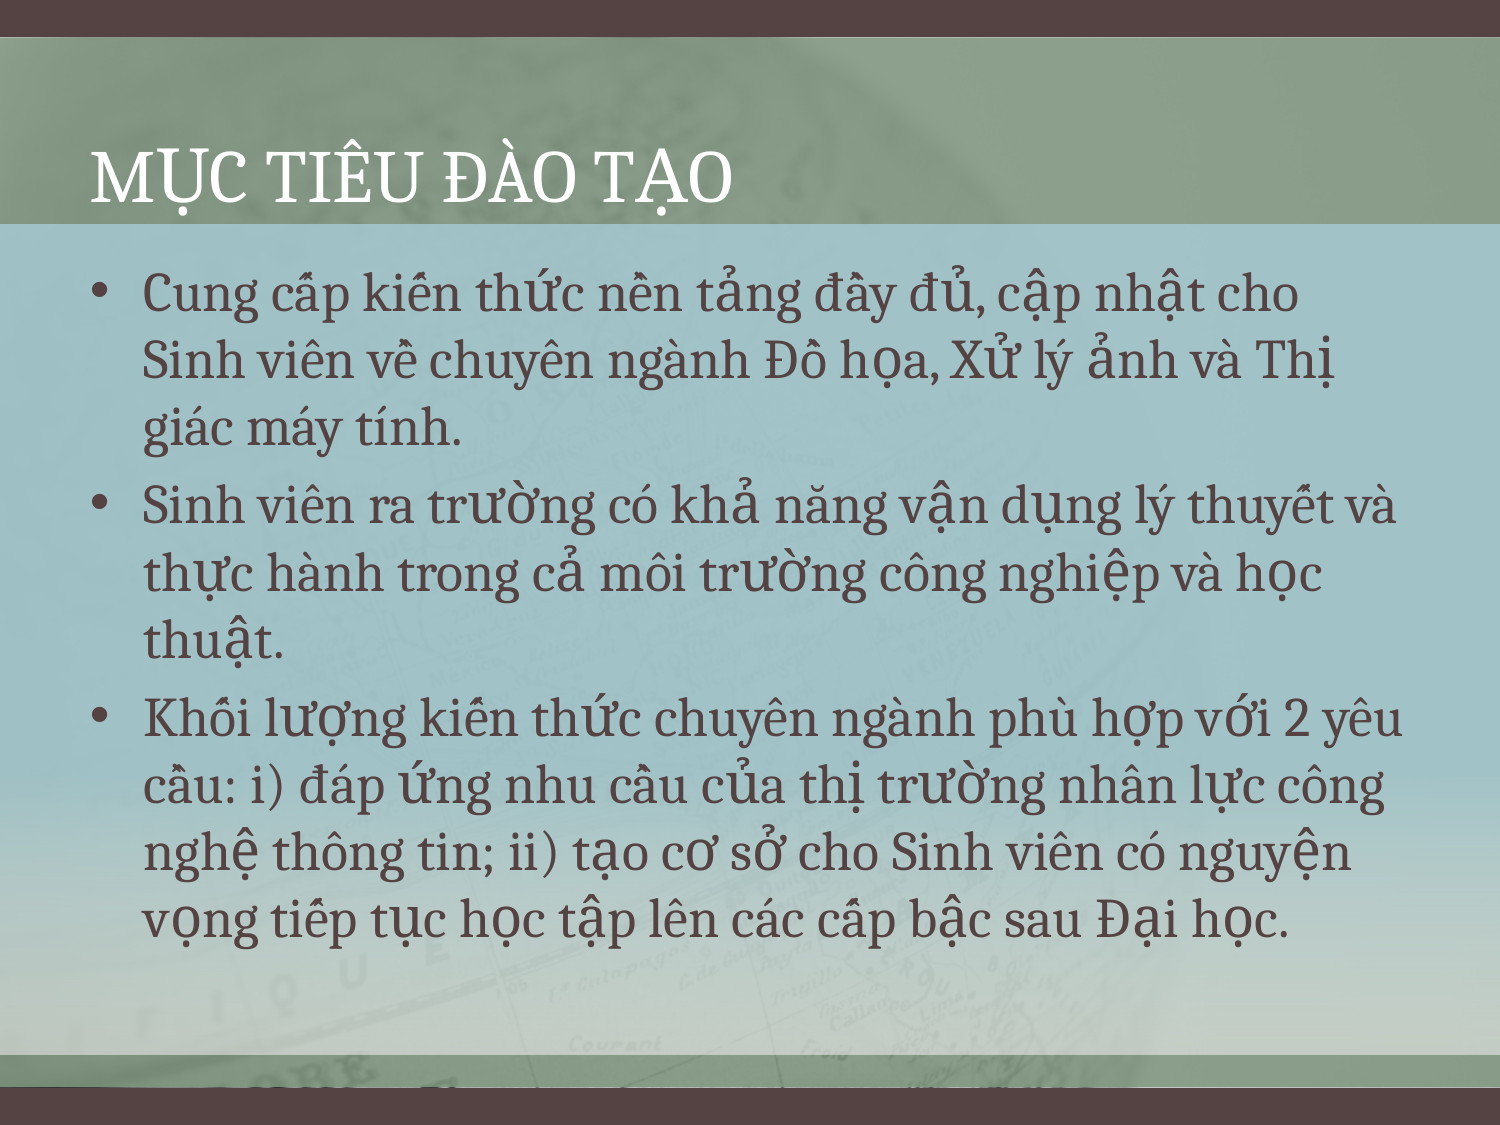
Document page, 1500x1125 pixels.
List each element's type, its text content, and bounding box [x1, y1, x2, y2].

list Cung cấp kiến thức nền tảng đầy đủ, cập nhật cho Sinh viên về chuyên ngành Đồ họa, Xử lý ảnh và Thị giác máy tính. Sinh viên ra trường có khả năng vận dụng lý thuyết và thực hành trong cả môi trường công nghiệp và học thuật. Khối lượng kiến thức chuyên ngành phù hợp với 2 yêu cầu: i) đáp ứng nhu cầu của thị trường nhân lực công nghệ thông tin; ii) tạo cơ sở cho Sinh viên có nguyện vọng tiếp tục học tập lên các cấp bậc sau Đại học. [75, 248, 1425, 1005]
title Mục tiêu đào tạo [75, 37, 1425, 225]
